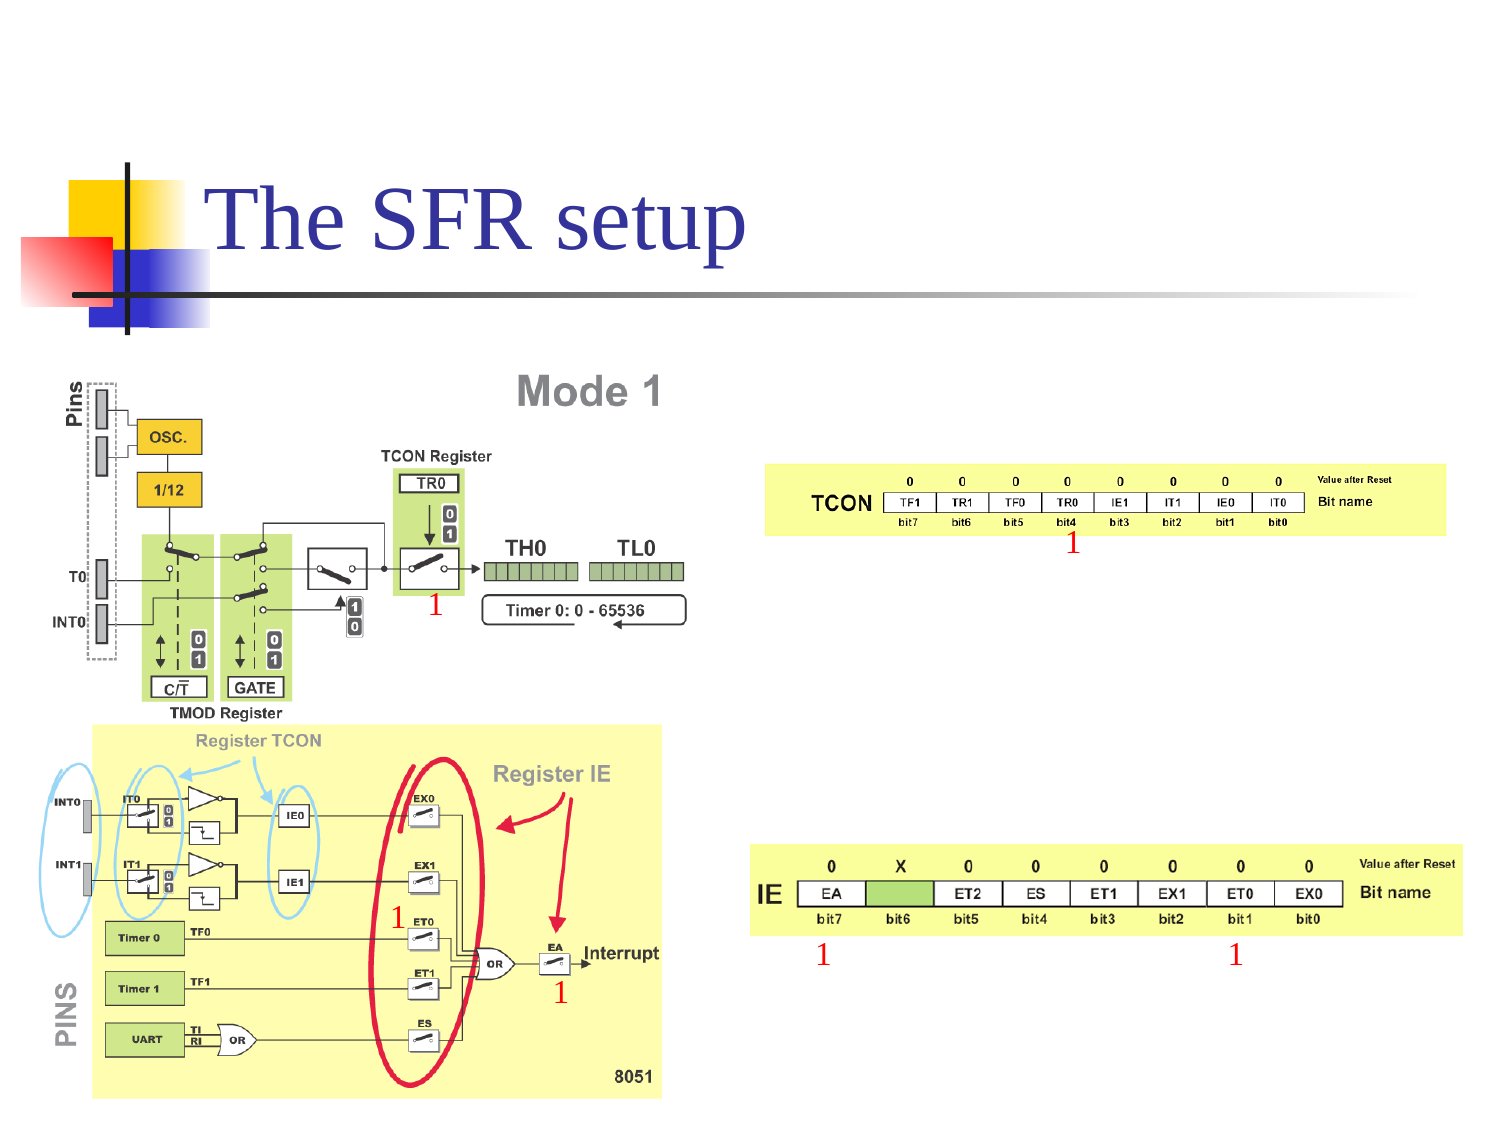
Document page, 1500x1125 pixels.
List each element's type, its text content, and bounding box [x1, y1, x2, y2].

picture [49, 374, 688, 722]
text_box 1 [800, 946, 847, 980]
picture [762, 459, 1451, 540]
text_box 1 [1212, 946, 1260, 980]
picture [749, 840, 1463, 938]
title The SFR setup [188, 35, 1468, 275]
picture [37, 724, 663, 1099]
text_box 1 [1050, 547, 1097, 568]
